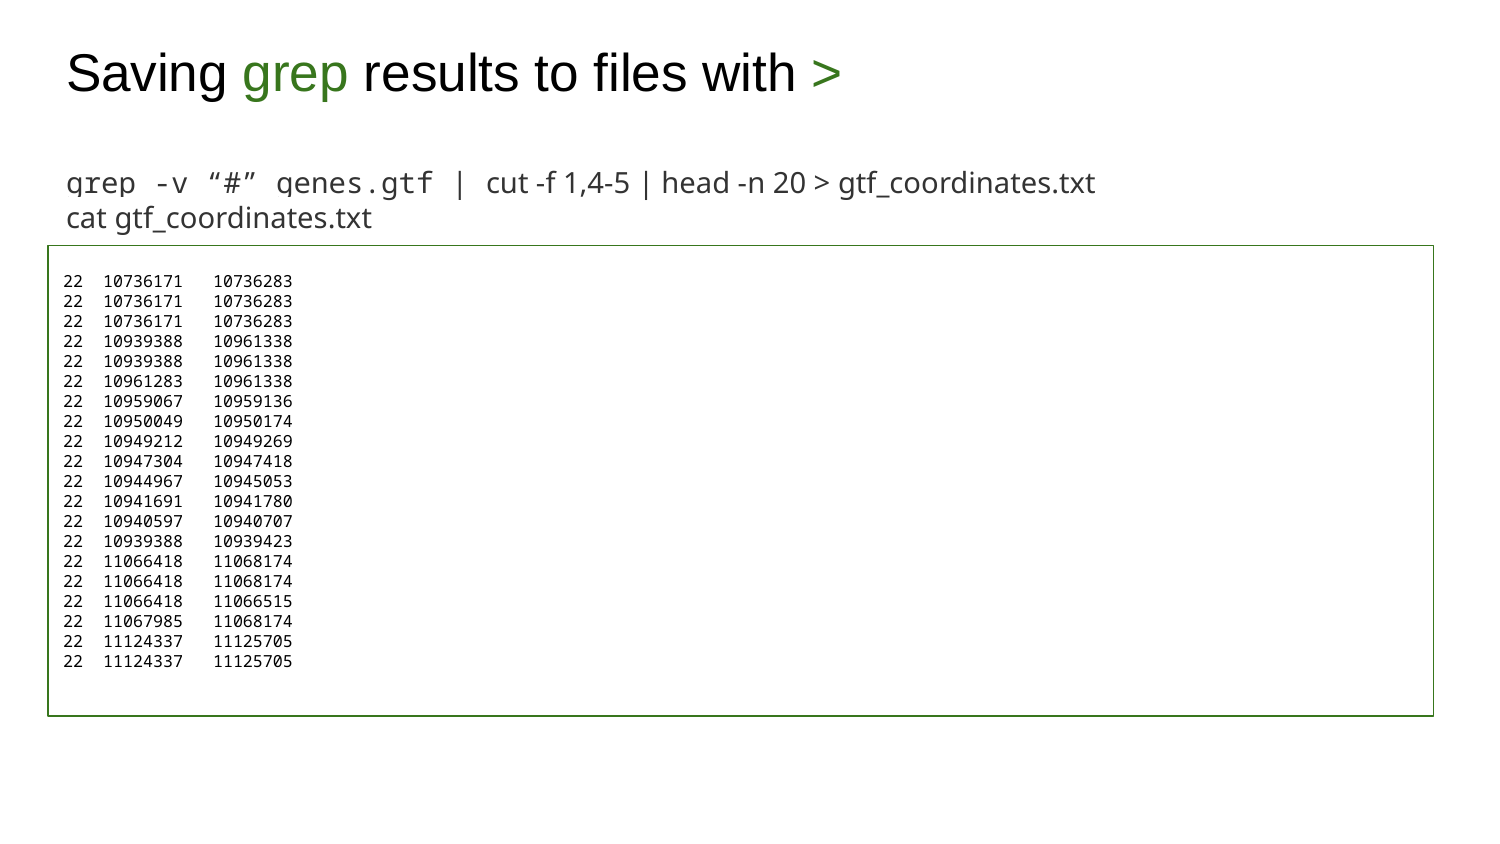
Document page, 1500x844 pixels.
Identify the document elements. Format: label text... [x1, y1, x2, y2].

text_box 22 10736171 10736283 22 10736171 10736283 22 10736171 10736283 22 10939388 10961338 22 10939388 10961338 22 10961283 10961338 22 10959067 10959136 22 10950049 10950174 22 10949212 10949269 22 10947304 10947418 22 10944967 10945053 22 10941691 10941780 22 10940597 10940707 22 10939388 10939423 22 11066418 11068174 22 11066418 11068174 22 11066418 11066515 22 11067985 11068174 22 11124337 11125705 22 11124337 11125705 [48, 245, 1434, 716]
title Saving grep results to files with > [51, 23, 1449, 117]
text_box grep -v “#” genes.gtf | cut -f 1,4-5 | head -n 20 > gtf_coordinates.txt cat gtf_coordinates.txt [51, 145, 1449, 253]
